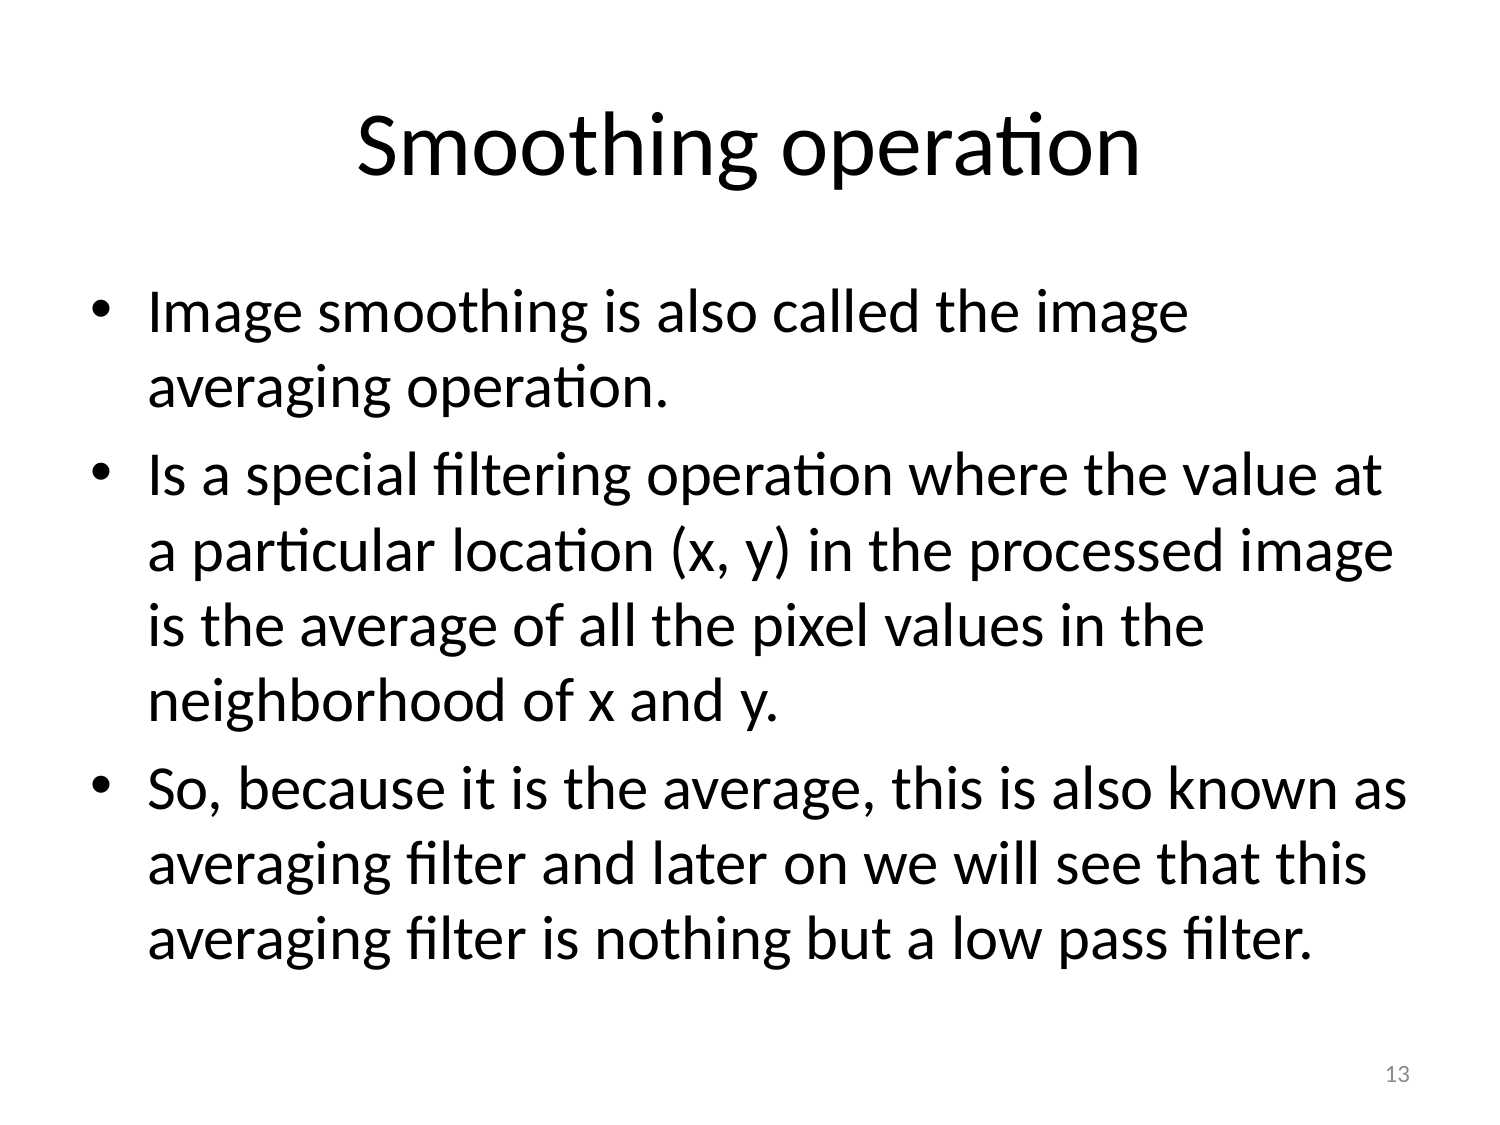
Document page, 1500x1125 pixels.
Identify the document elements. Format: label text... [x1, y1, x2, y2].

slide_number 13 [1074, 1042, 1425, 1103]
title Smoothing operation [75, 45, 1425, 233]
list Image smoothing is also called the image averaging operation. Is a special filtering operation where the value at a particular location (x, y) in the processed image is the average of all the pixel values in the neighborhood of x and y. So, because it is the average, this is also known as averaging filter and later on we will see that this averaging filter is nothing but a low pass filter. [75, 262, 1425, 1005]
